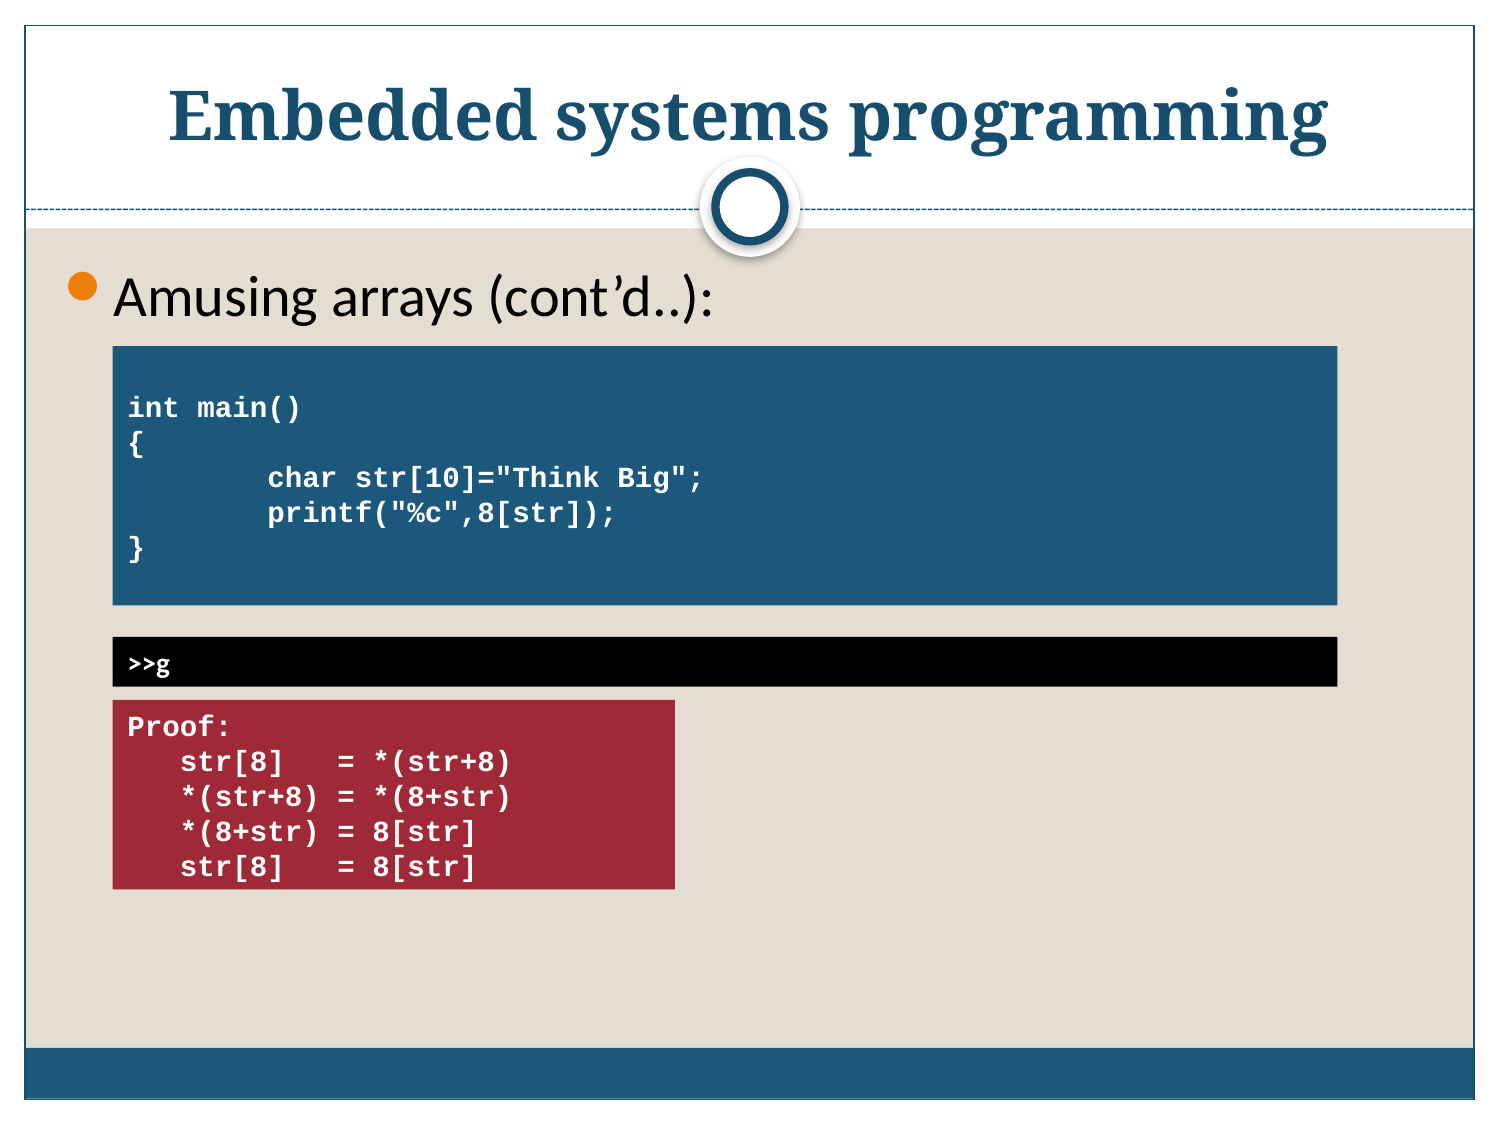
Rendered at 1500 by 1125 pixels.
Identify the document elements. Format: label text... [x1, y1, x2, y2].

text_box int main() { char str[10]="Think Big"; printf("%c",8[str]); } [112, 346, 1338, 606]
list Amusing arrays (cont’d..): [49, 250, 1445, 1001]
text_box >>g [112, 636, 1338, 687]
text_box Proof: str[8] = *(str+8) *(str+8) = *(8+str) *(8+str) = 8[str] str[8] = 8[str] [112, 699, 675, 890]
title Embedded systems programming [49, 37, 1450, 162]
